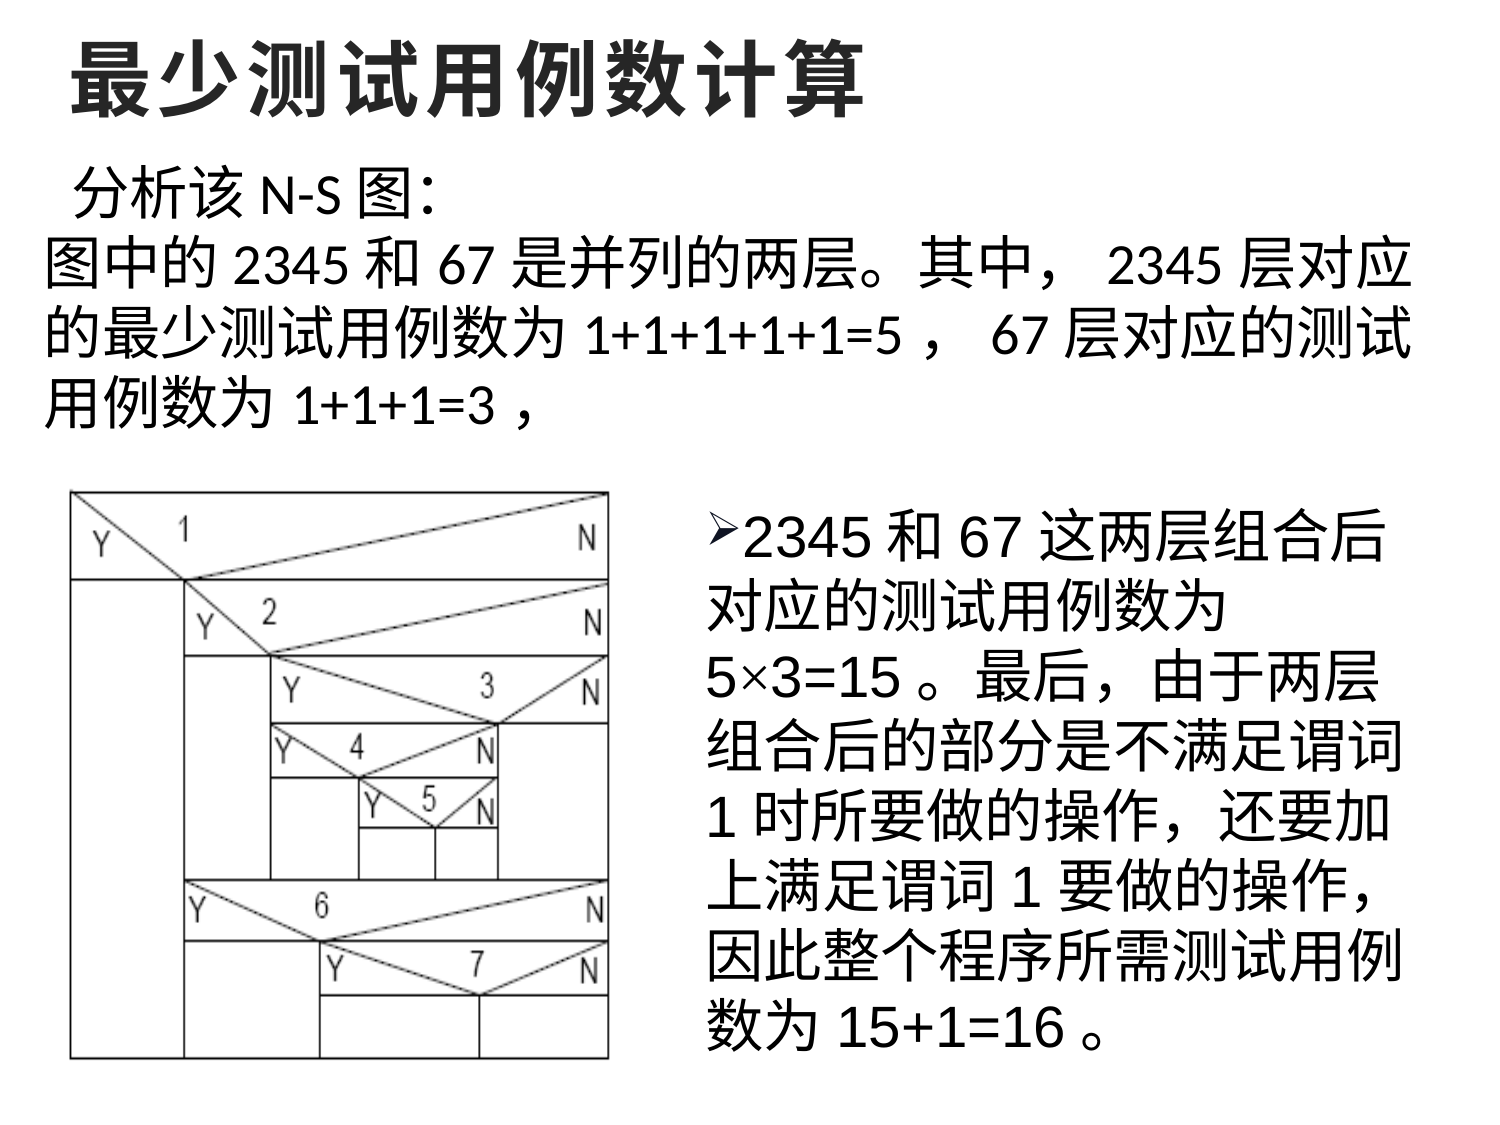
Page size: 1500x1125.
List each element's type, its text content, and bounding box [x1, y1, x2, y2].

text_box 分析该N-S图： 图中的2345和67是并列的两层。其中，2345层对应的最少测试用例数为1+1+1+1+1=5，67层对应的测试用例数为1+1+1=3， [29, 148, 1447, 444]
text_box 2345和67这两层组合后对应的测试用例数为5×3=15。最后，由于两层组合后的部分是不满足谓词1时所要做的操作，还要加上满足谓词1要做的操作，因此整个程序所需测试用例数为15+1=16。 [690, 491, 1447, 1067]
picture [53, 479, 623, 1071]
title 最少测试用例数计算 [53, 19, 1403, 135]
